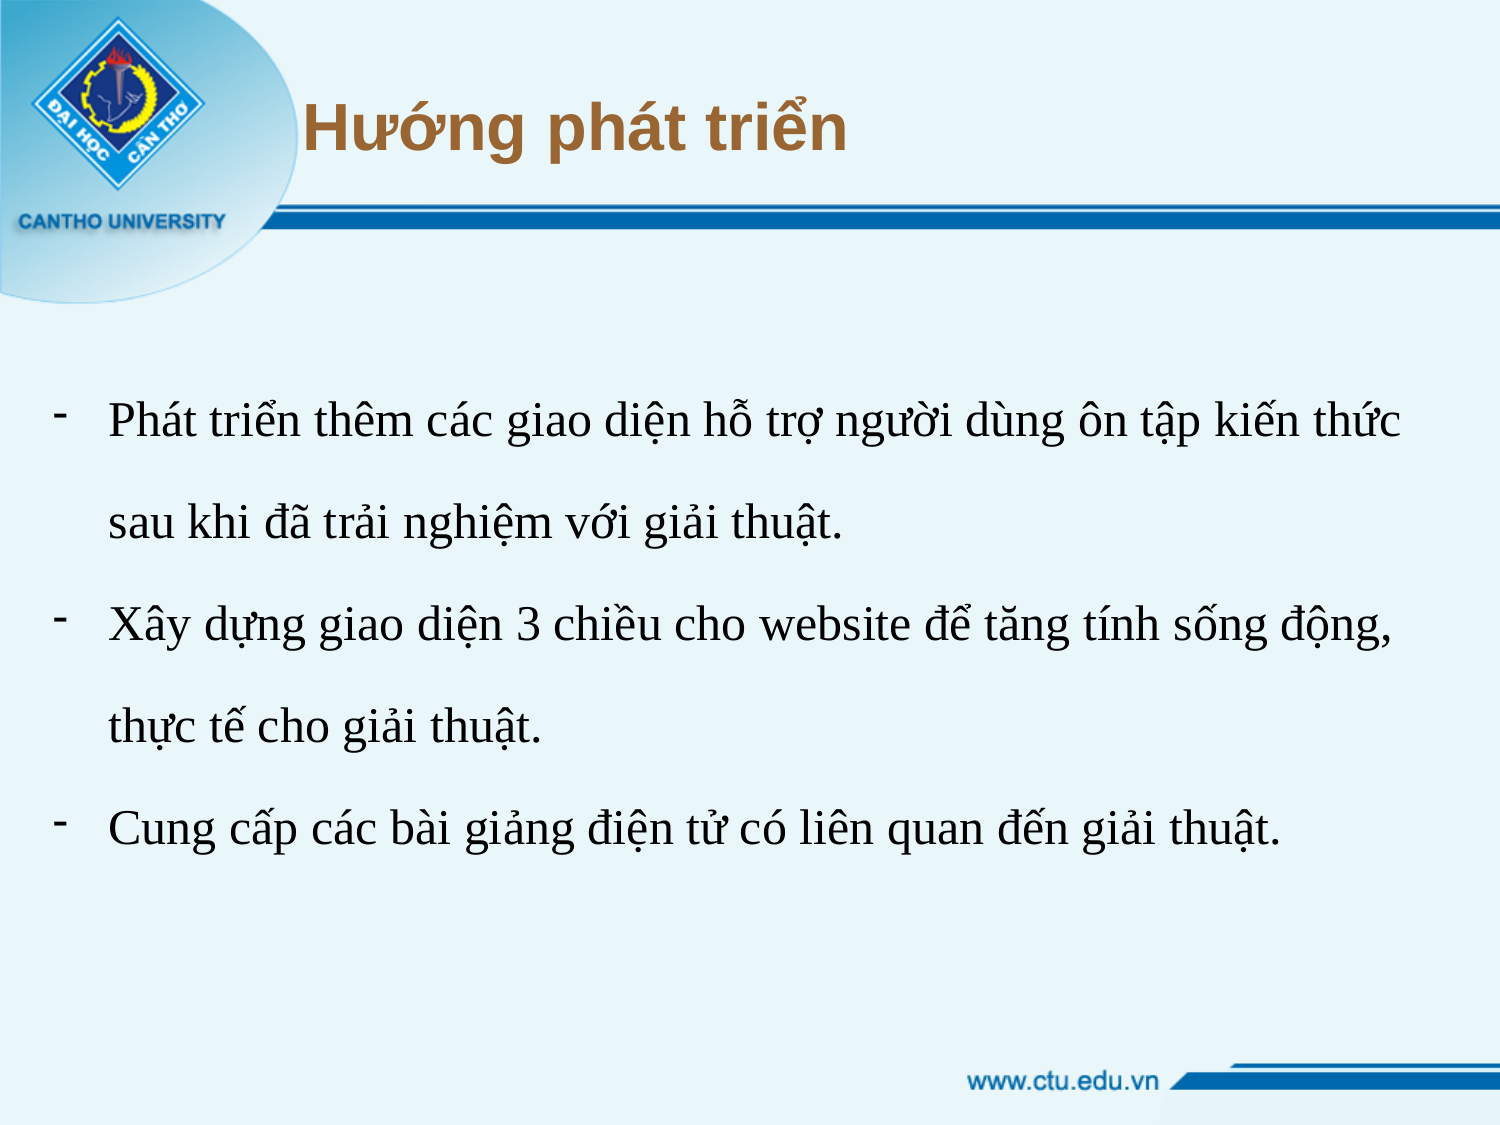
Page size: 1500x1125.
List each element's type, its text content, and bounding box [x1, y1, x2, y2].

title Hướng phát triển [287, 46, 1450, 202]
picture [0, 0, 1500, 1125]
text_box Phát triển thêm các giao diện hỗ trợ người dùng ôn tập kiến thức sau khi đã trải nghiệm với giải thuật. Xây dựng giao diện 3 chiều cho website để tăng tính sống động, thực tế cho giải thuật. Cung cấp các bài giảng điện tử có liên quan đến giải thuật. [37, 337, 1450, 863]
slide_number [1100, 1021, 1450, 1113]
